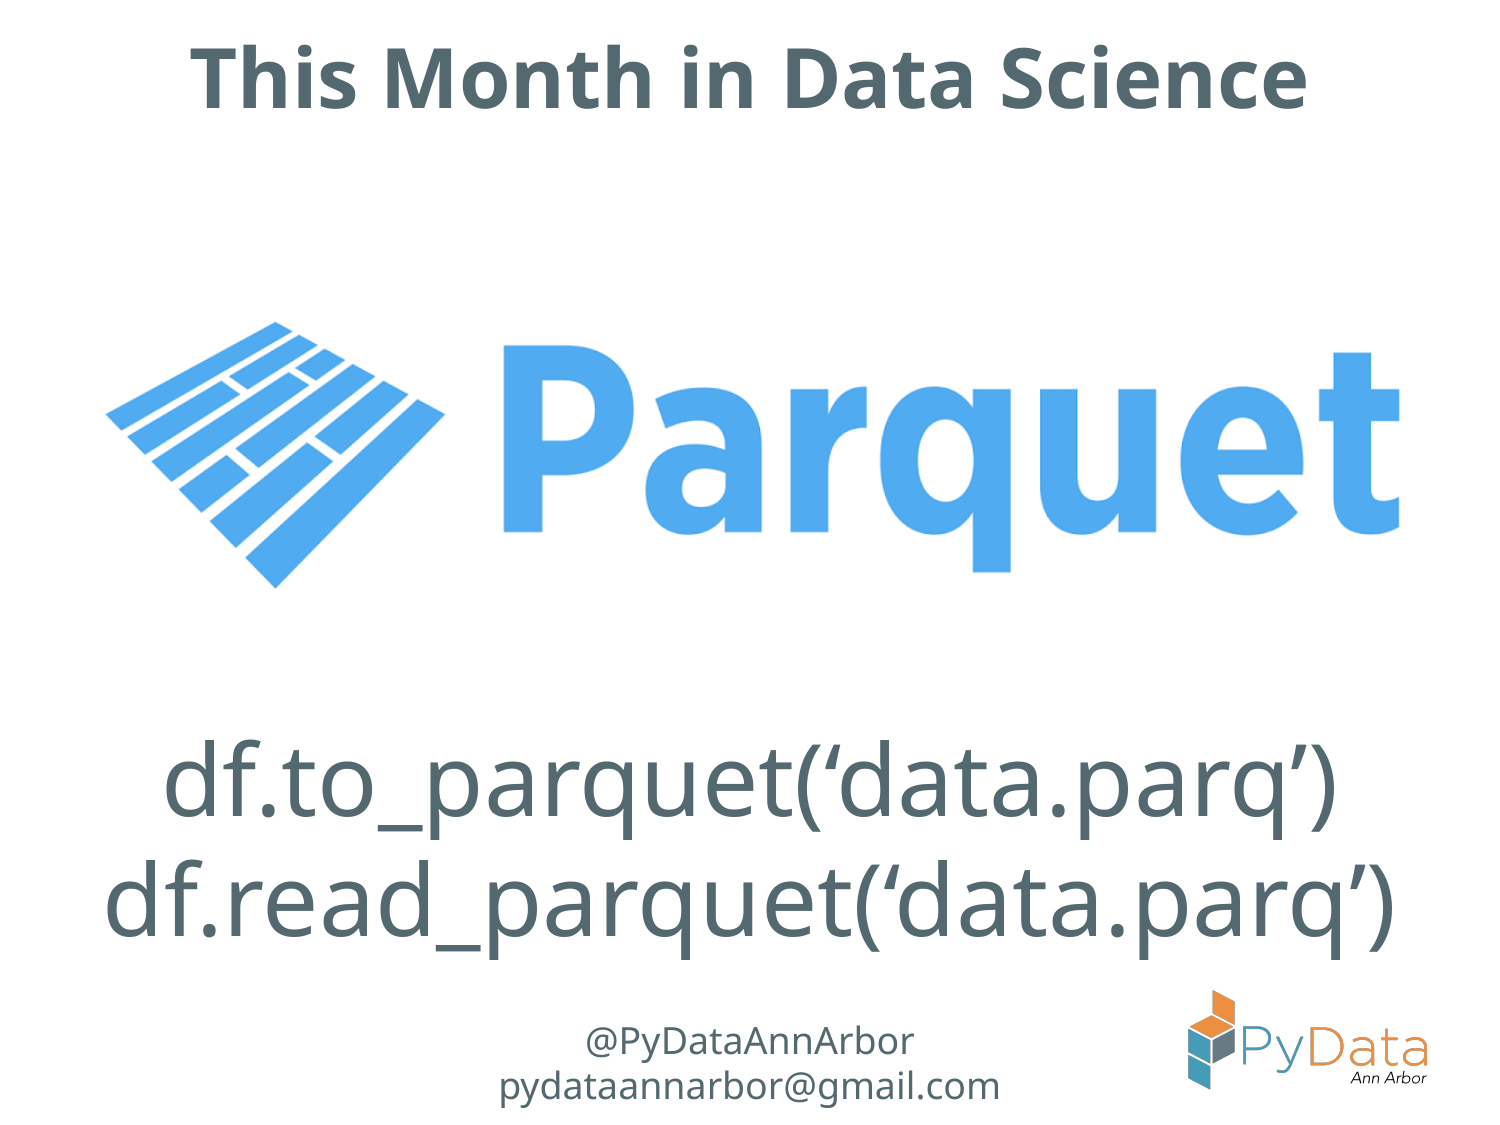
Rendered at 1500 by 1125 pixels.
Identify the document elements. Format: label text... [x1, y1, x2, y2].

picture [1185, 978, 1431, 1101]
picture [74, 273, 1426, 612]
text_box df.to_parquet(‘data.parq’) df.read_parquet(‘data.parq’) [87, 709, 1413, 1084]
title This Month in Data Science [75, 0, 1425, 170]
